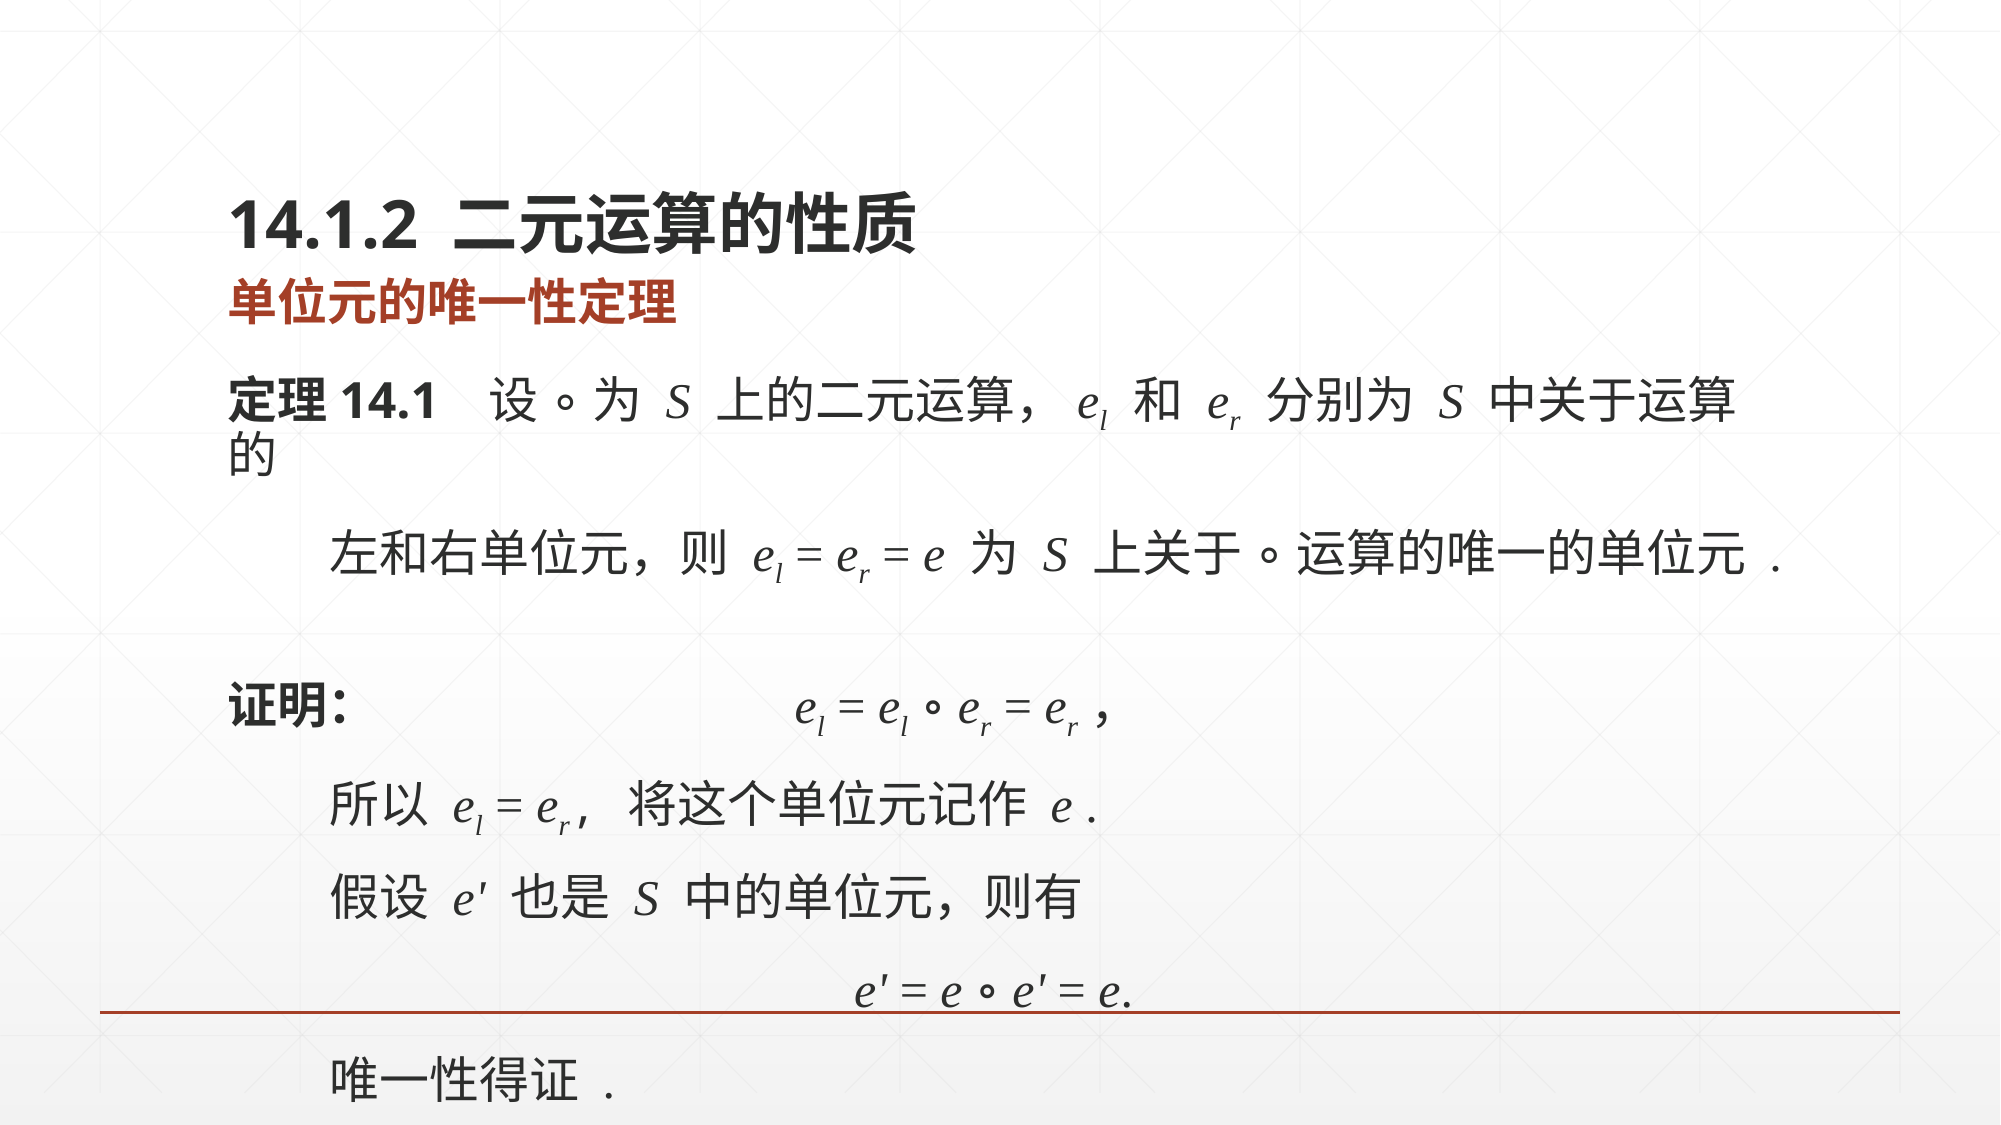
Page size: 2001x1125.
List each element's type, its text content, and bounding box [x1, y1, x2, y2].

title 14.1.2 二元运算的性质 [212, 82, 1788, 271]
list 单位元的唯一性定理 定理14.1 设 ∘ 为 S 上的二元运算，el 和 er 分别为 S 中关于运算的 左和右单位元，则 el = er = e 为 S 上关于 ∘ 运算的唯一的单位元 . 证明： el = el ∘ er = er， 所以 el = er , 将这个单位元记作 e . 假设 eʹ 也是 S 中的单位元，则有 eʹ = e ∘ eʹ = e. 唯一性得证 . [212, 271, 1788, 996]
